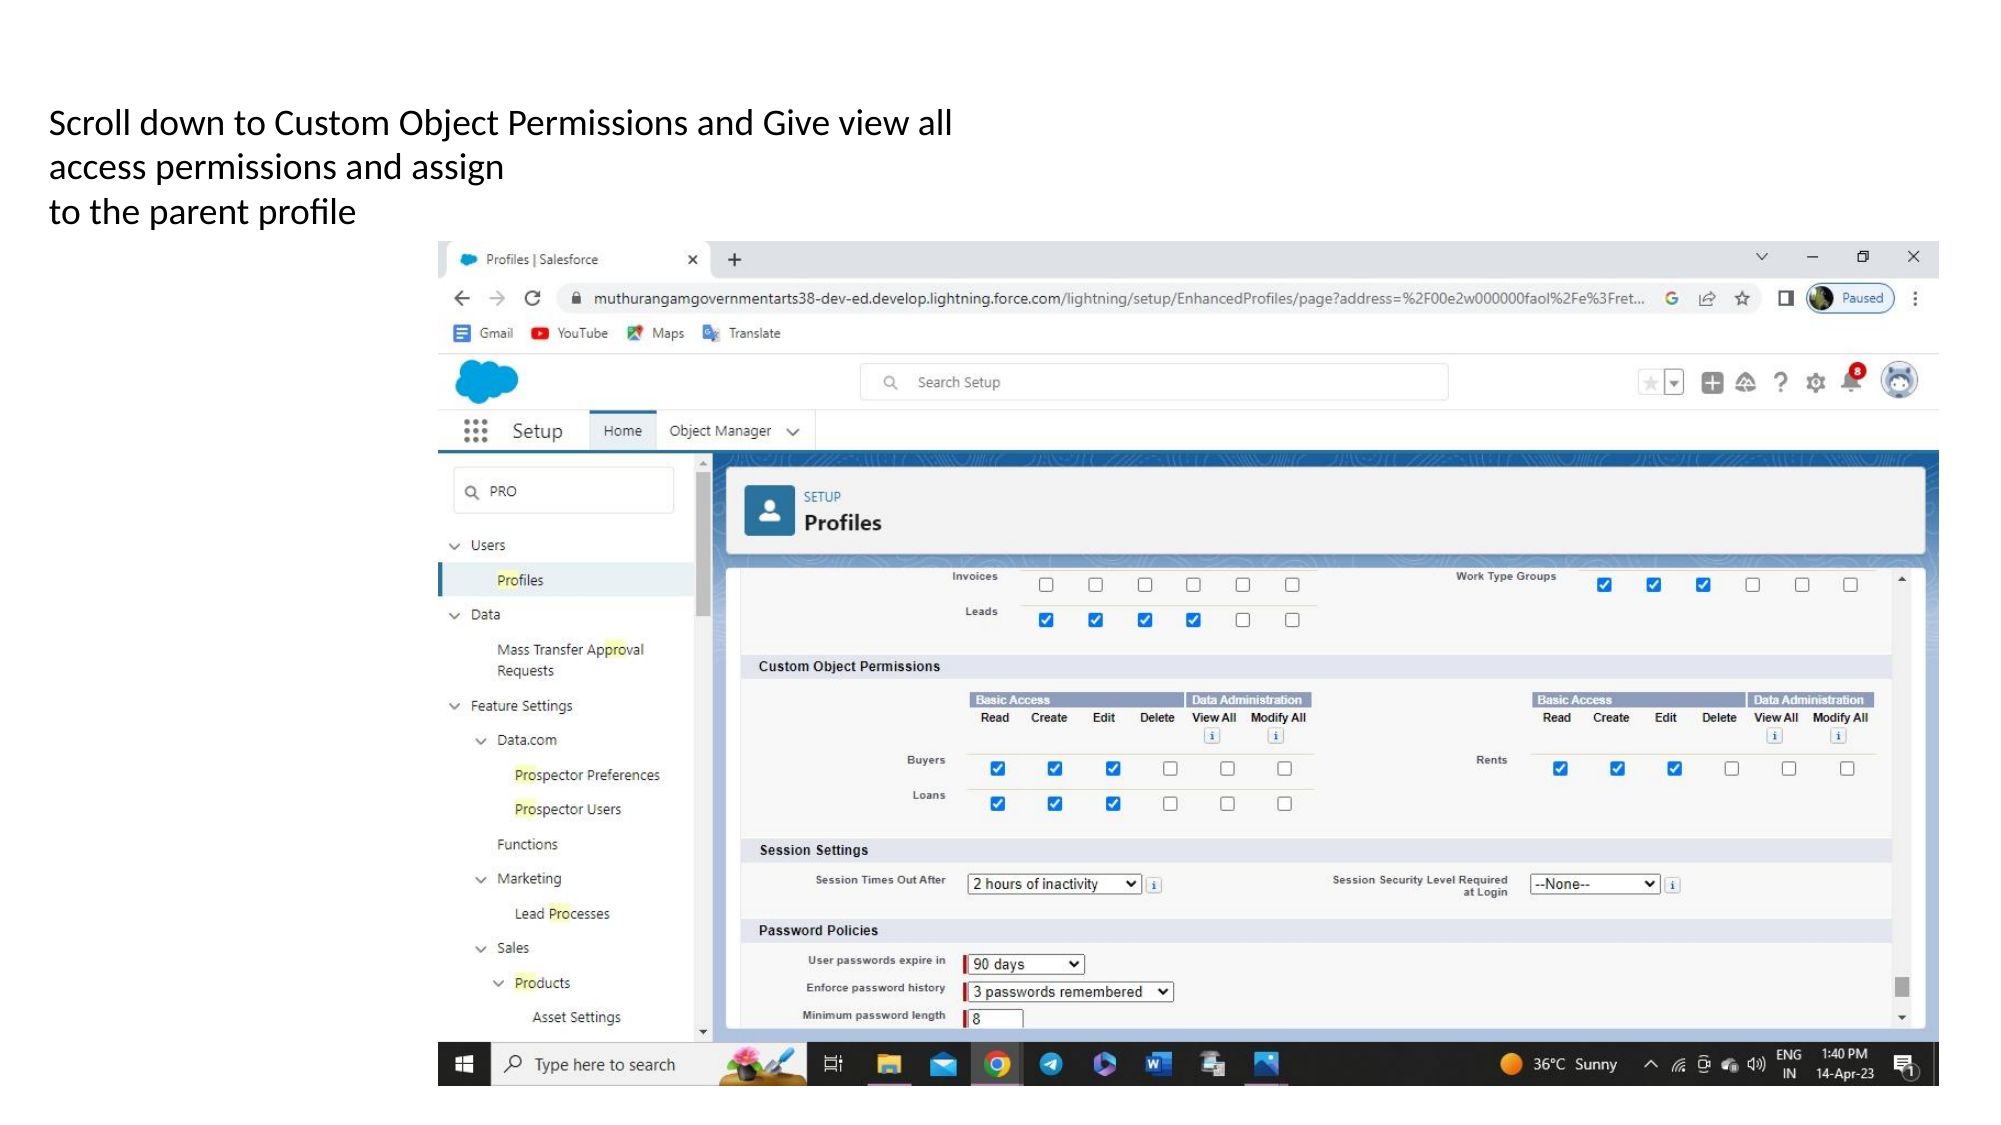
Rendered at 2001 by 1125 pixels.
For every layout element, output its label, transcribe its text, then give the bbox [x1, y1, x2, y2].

picture [438, 241, 1939, 1086]
text_box Scroll down to Custom Object Permissions and Give view all access permissions and assign to the parent profile [34, 90, 1035, 240]
